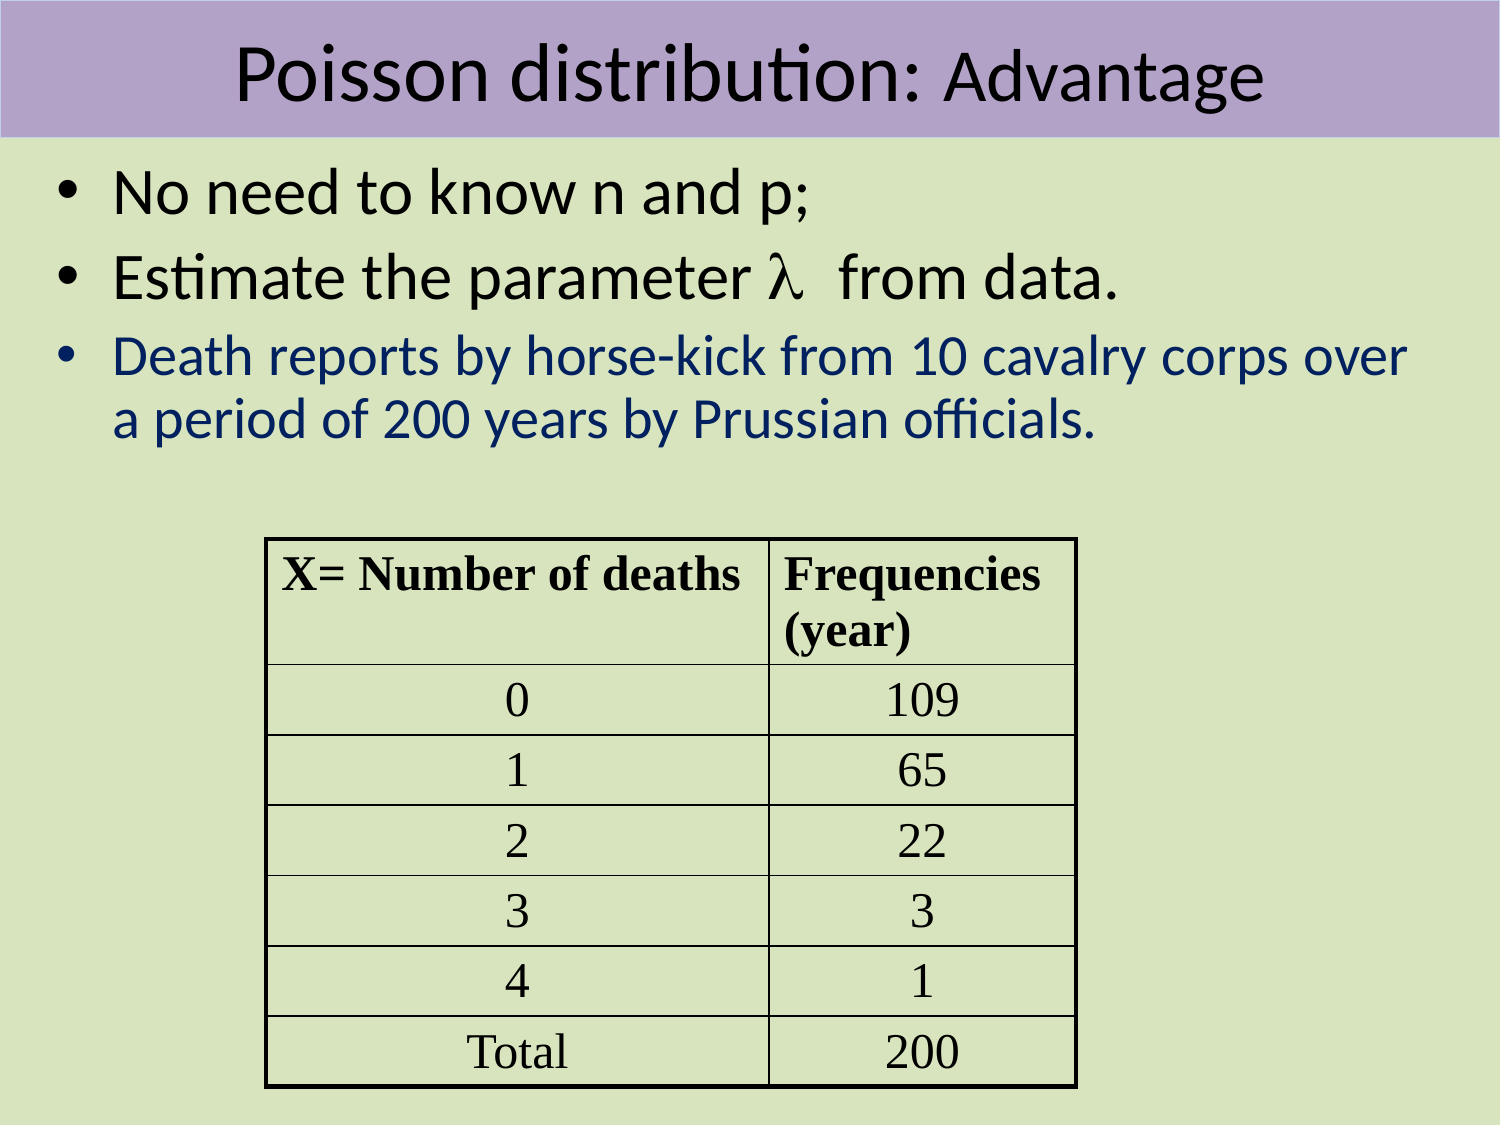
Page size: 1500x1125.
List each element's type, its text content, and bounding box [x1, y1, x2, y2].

table_cell 22 [770, 806, 1074, 875]
table_cell 4 [268, 947, 768, 1015]
table_cell 109 [770, 665, 1074, 734]
table_cell Total [268, 1017, 768, 1084]
table_cell 200 [770, 1017, 1074, 1084]
table_cell 1 [268, 736, 768, 804]
table_cell 3 [770, 876, 1074, 945]
table_cell 3 [268, 876, 768, 945]
table_cell 65 [770, 736, 1074, 804]
title Poisson distribution: Advantage [0, 0, 1500, 138]
table_cell 0 [268, 665, 768, 734]
text_box No need to know n and p; Estimate the parameter l from data. Death reports by horse-kick from 10 cavalry corps over a period of 200 years by Prussian officials. [41, 148, 1425, 1094]
table_header Frequencies (year) [770, 541, 1074, 664]
table_header X= Number of deaths [268, 541, 768, 664]
table_cell 1 [770, 947, 1074, 1015]
table_cell 2 [268, 806, 768, 875]
